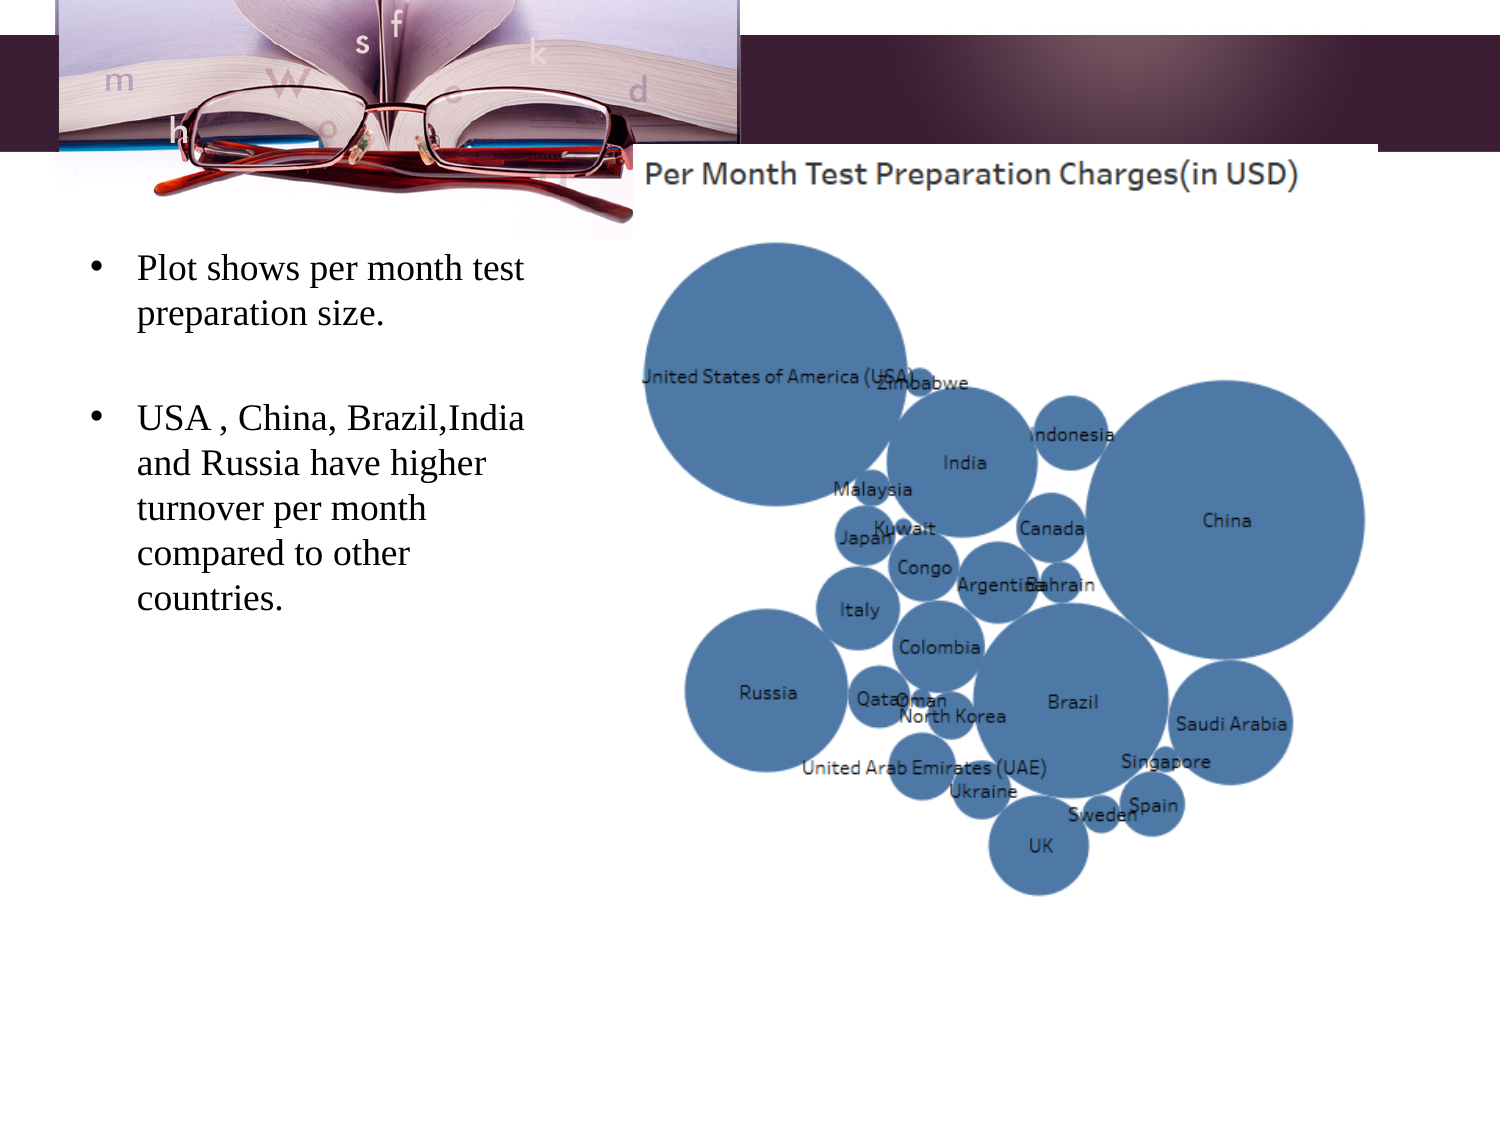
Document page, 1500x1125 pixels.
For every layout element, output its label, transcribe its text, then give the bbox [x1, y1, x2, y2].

list Plot shows per month test preparation size. USA , China, Brazil,India and Russia have higher turnover per month compared to other countries. [75, 235, 569, 1005]
picture [0, 0, 1500, 1125]
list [633, 144, 1378, 906]
